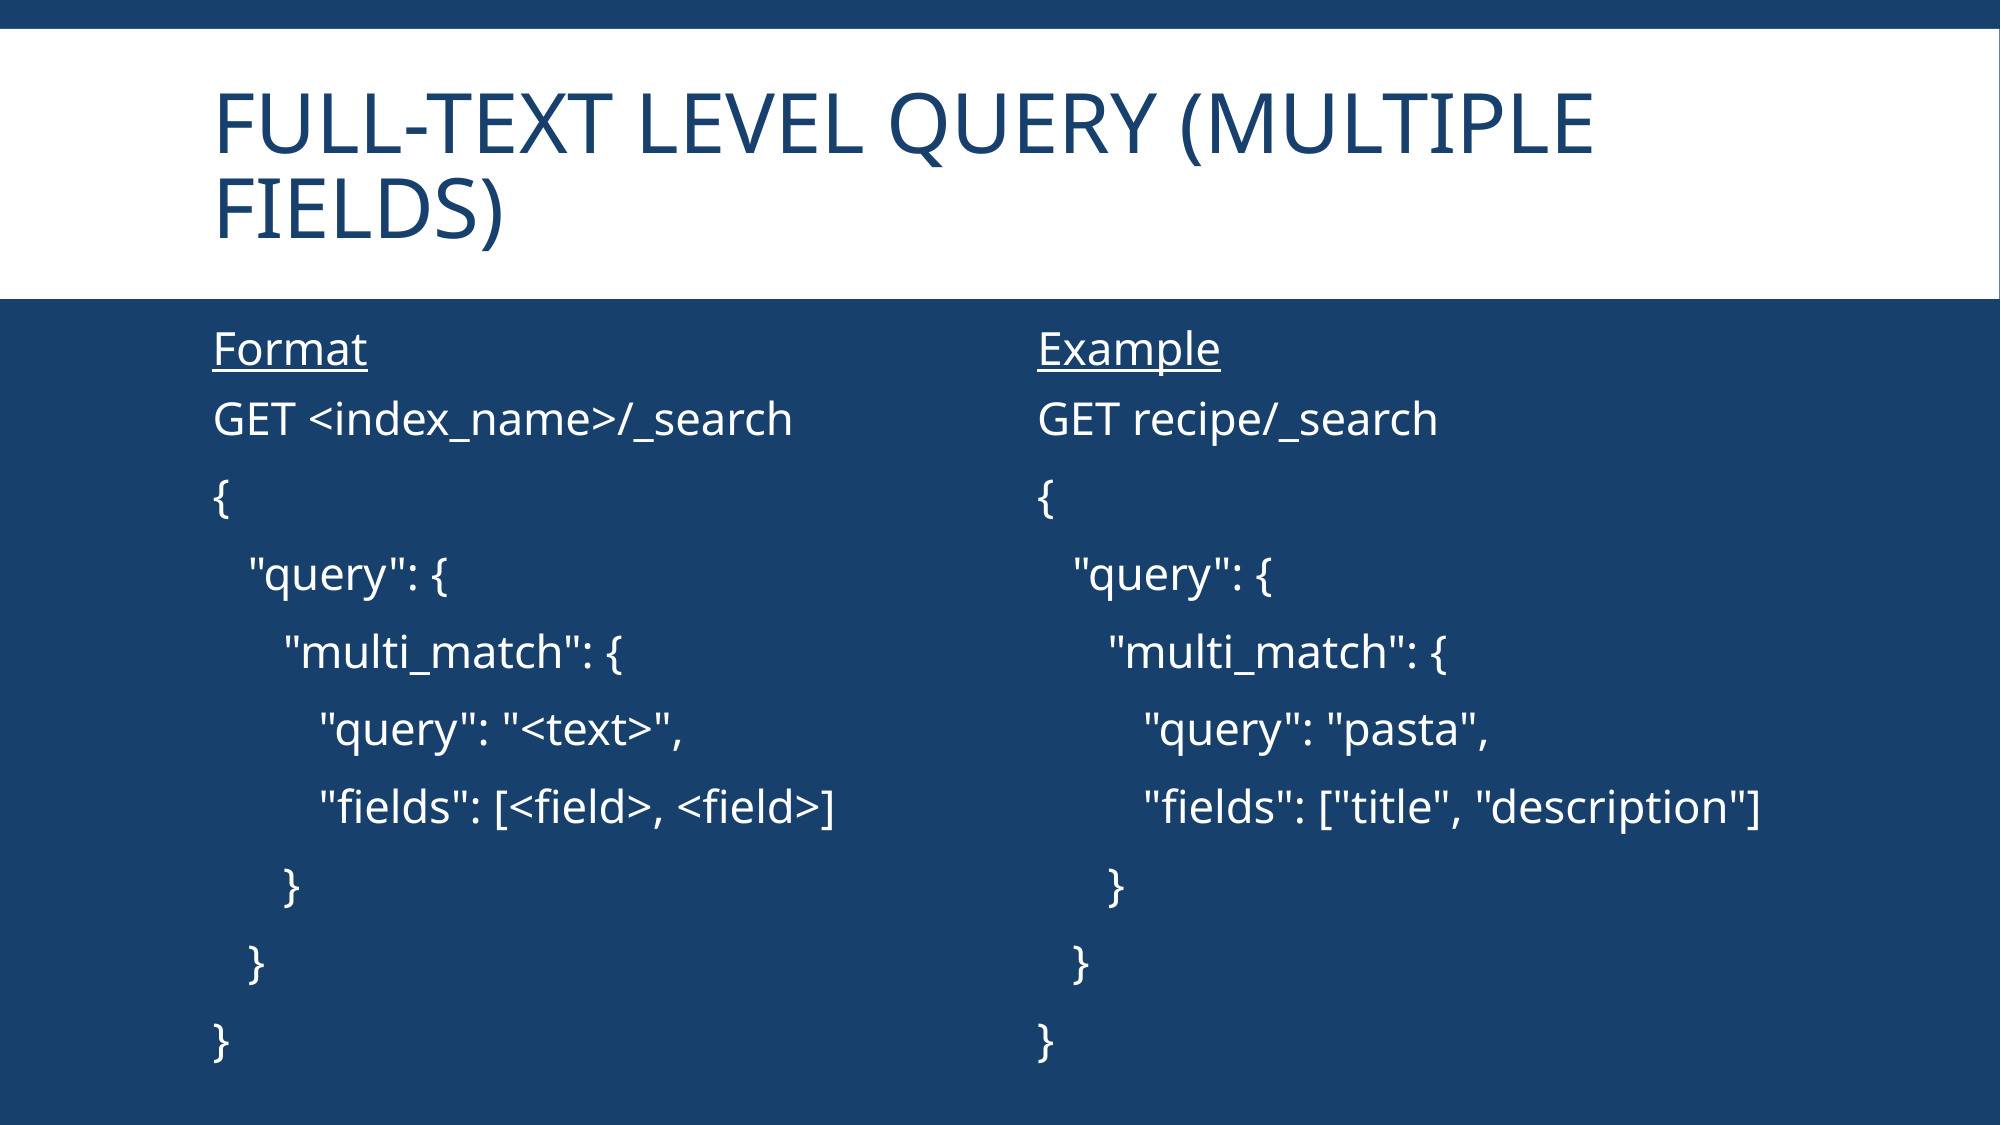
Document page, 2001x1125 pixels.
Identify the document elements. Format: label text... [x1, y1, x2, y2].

title Full-text level query (Multiple fields) [197, 46, 1803, 295]
text_box Example [1022, 318, 1700, 424]
text_box Format [197, 318, 875, 424]
list GET <index_name>/_search { "query": { "multi_match": { "query": "<text>", "fields": [<field>, <field>] } } } [197, 388, 978, 1079]
list GET recipe/_search { "query": { "multi_match": { "query": "pasta", "fields": ["title", "description"] } } } [1022, 388, 1908, 1079]
